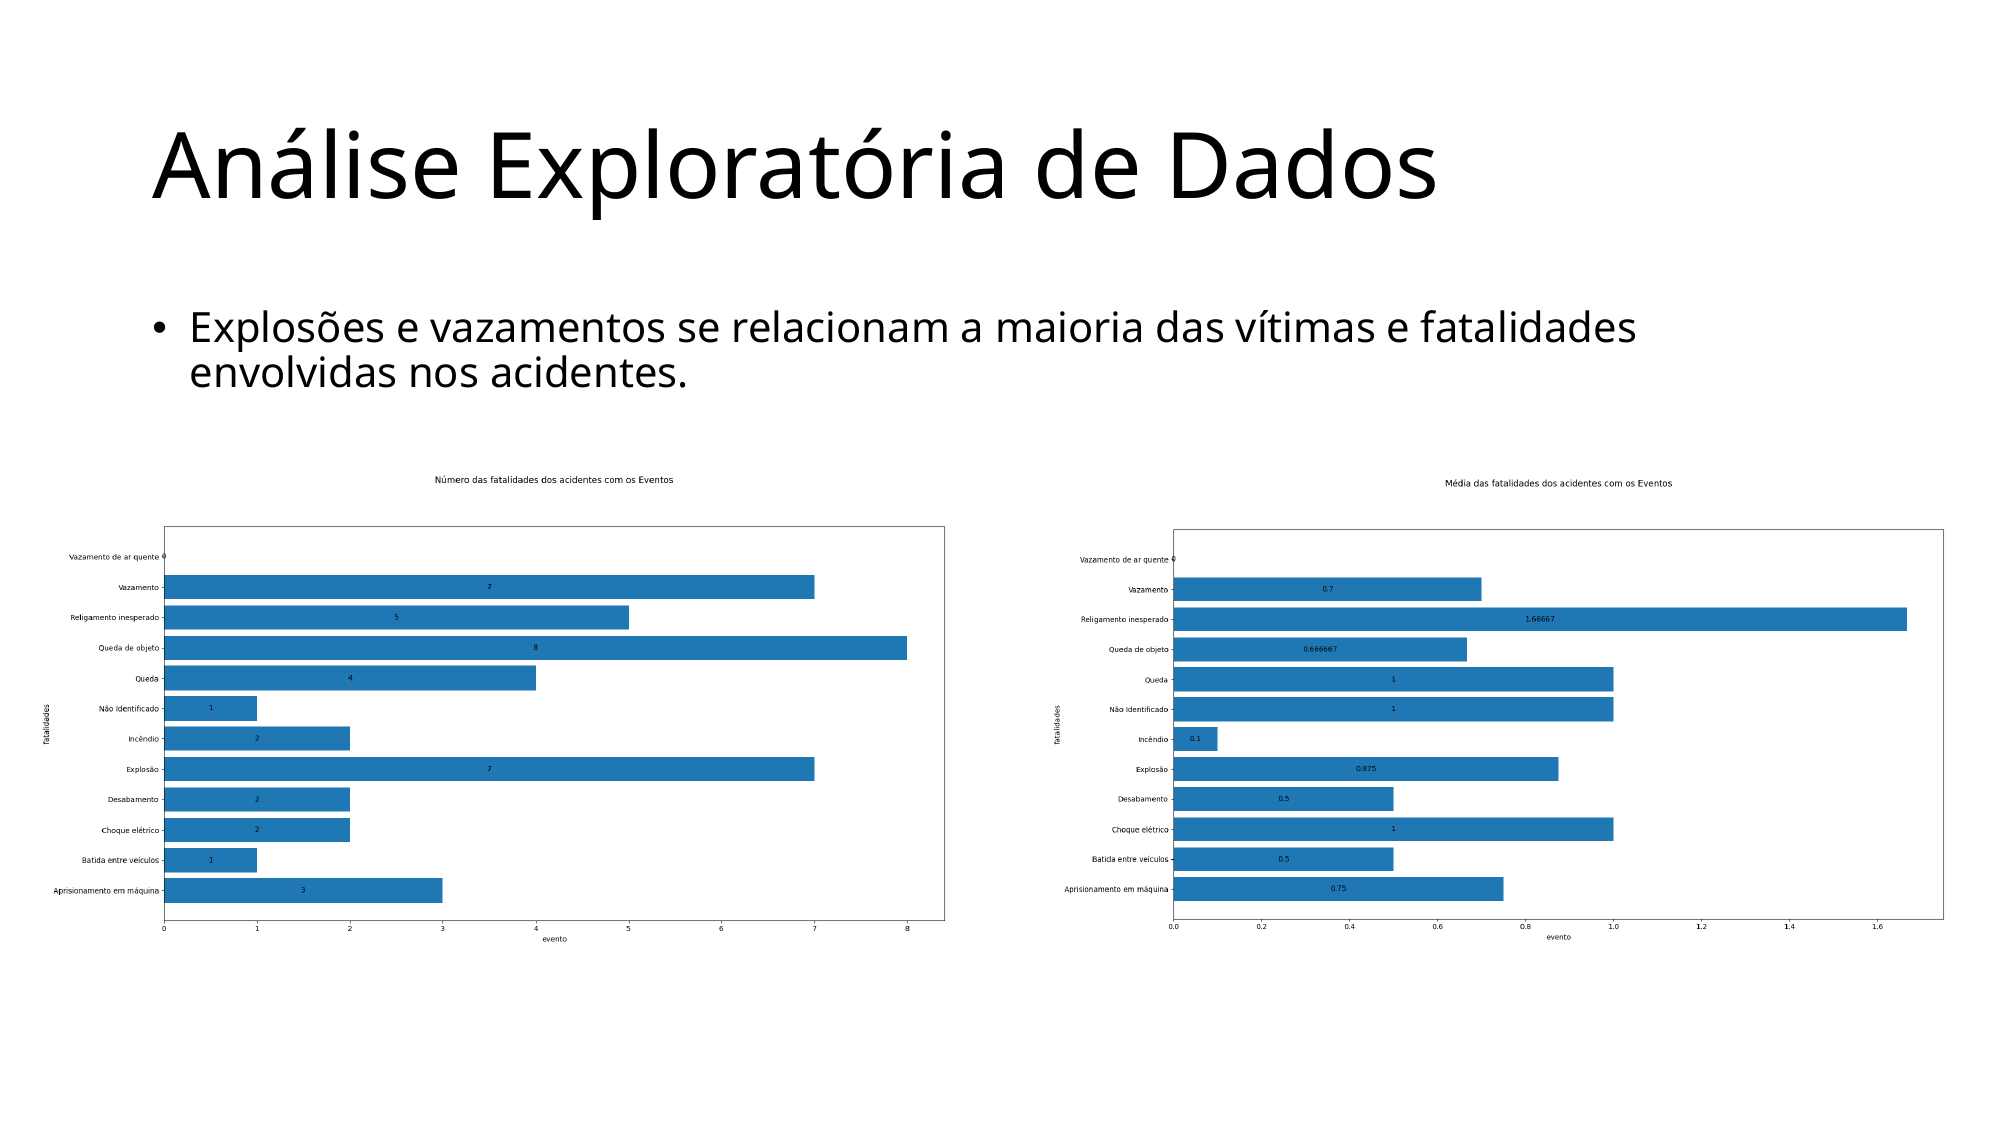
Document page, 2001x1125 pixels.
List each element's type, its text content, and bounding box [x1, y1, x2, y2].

picture [38, 475, 952, 946]
title Análise Exploratória de Dados [137, 59, 1863, 278]
list Explosões e vazamentos se relacionam a maioria das vítimas e fatalidades envolvidas nos acidentes. [137, 299, 1863, 1014]
picture [1048, 475, 1950, 946]
